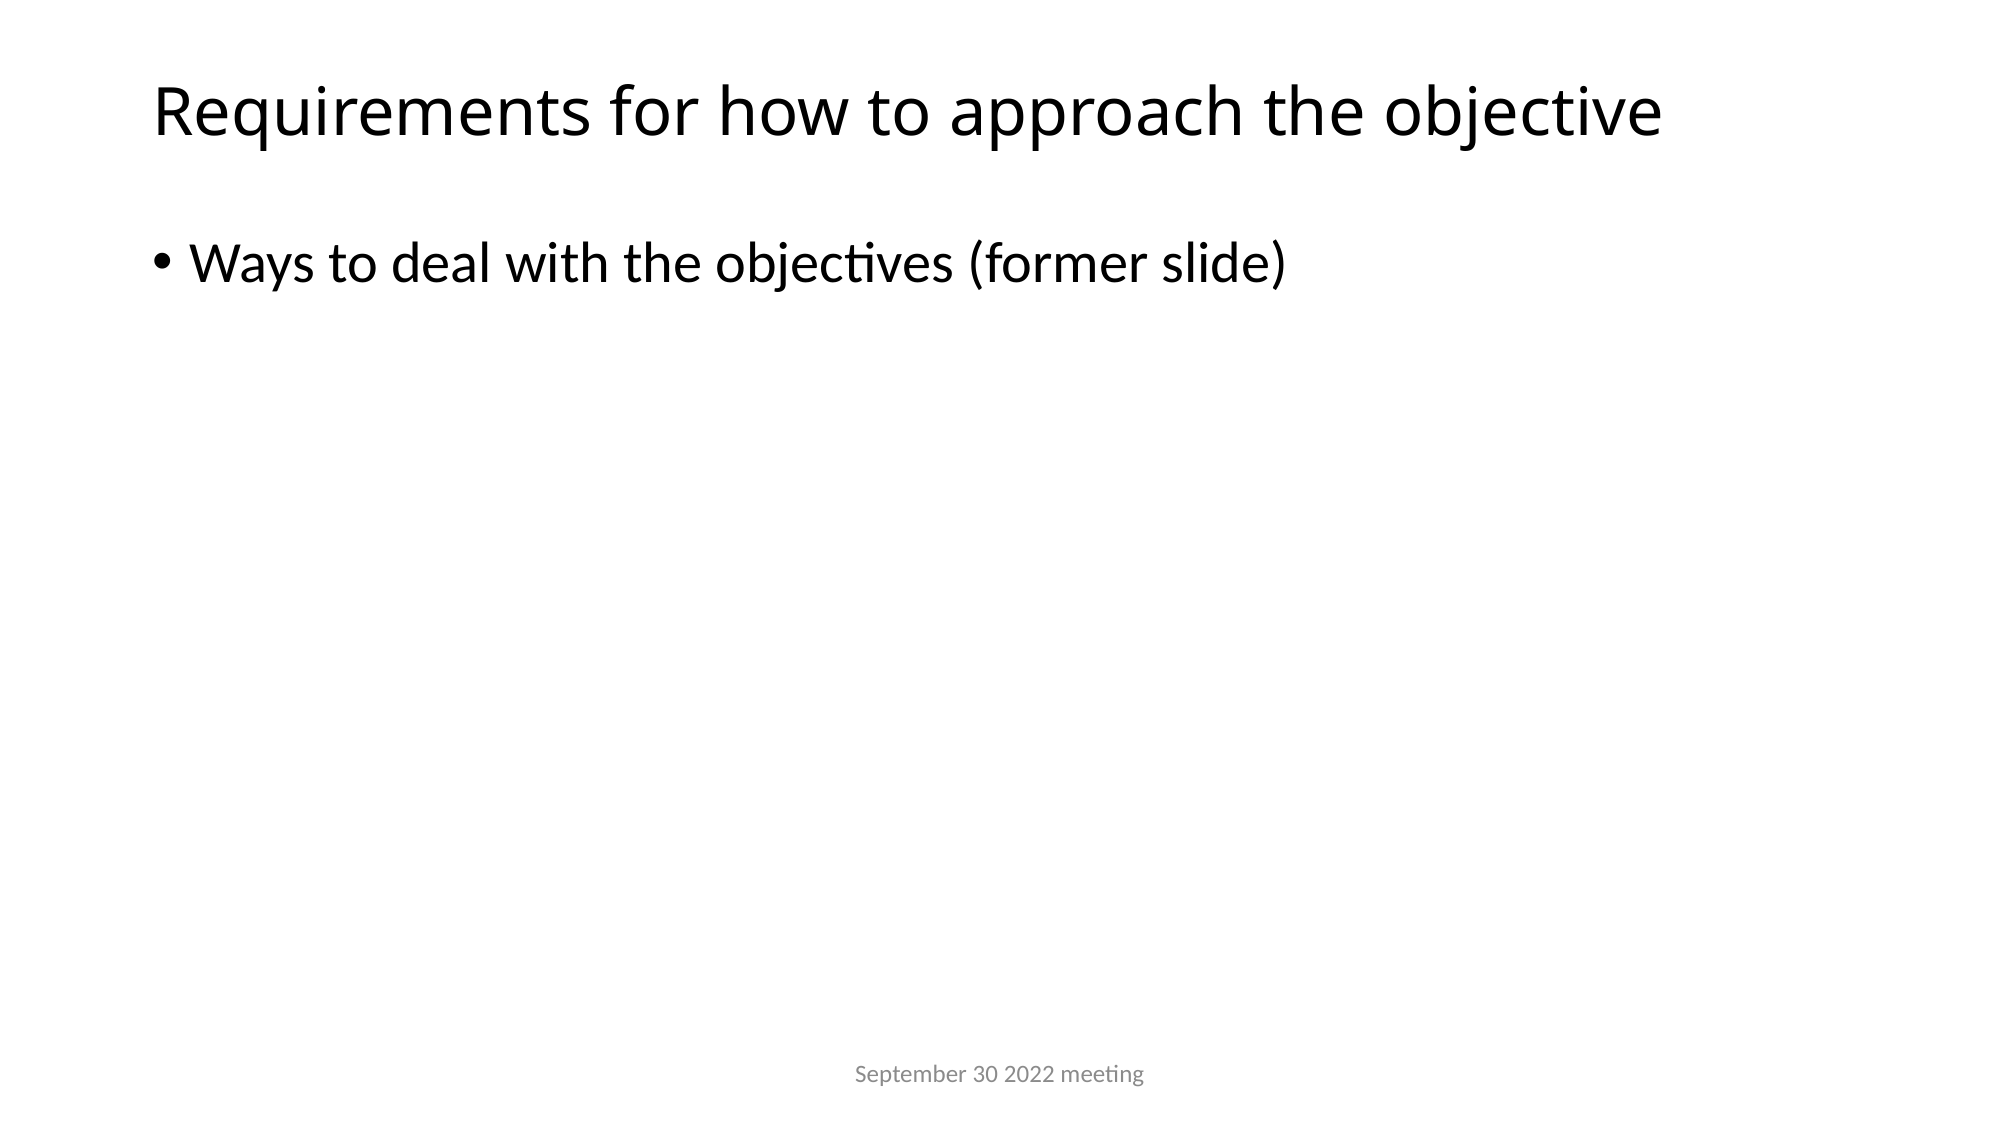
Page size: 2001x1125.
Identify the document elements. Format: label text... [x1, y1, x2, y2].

list Ways to deal with the objectives (former slide) [137, 224, 1863, 1014]
footer September 30 2022 meeting [662, 1042, 1338, 1103]
title Requirements for how to approach the objective [137, 59, 1863, 168]
